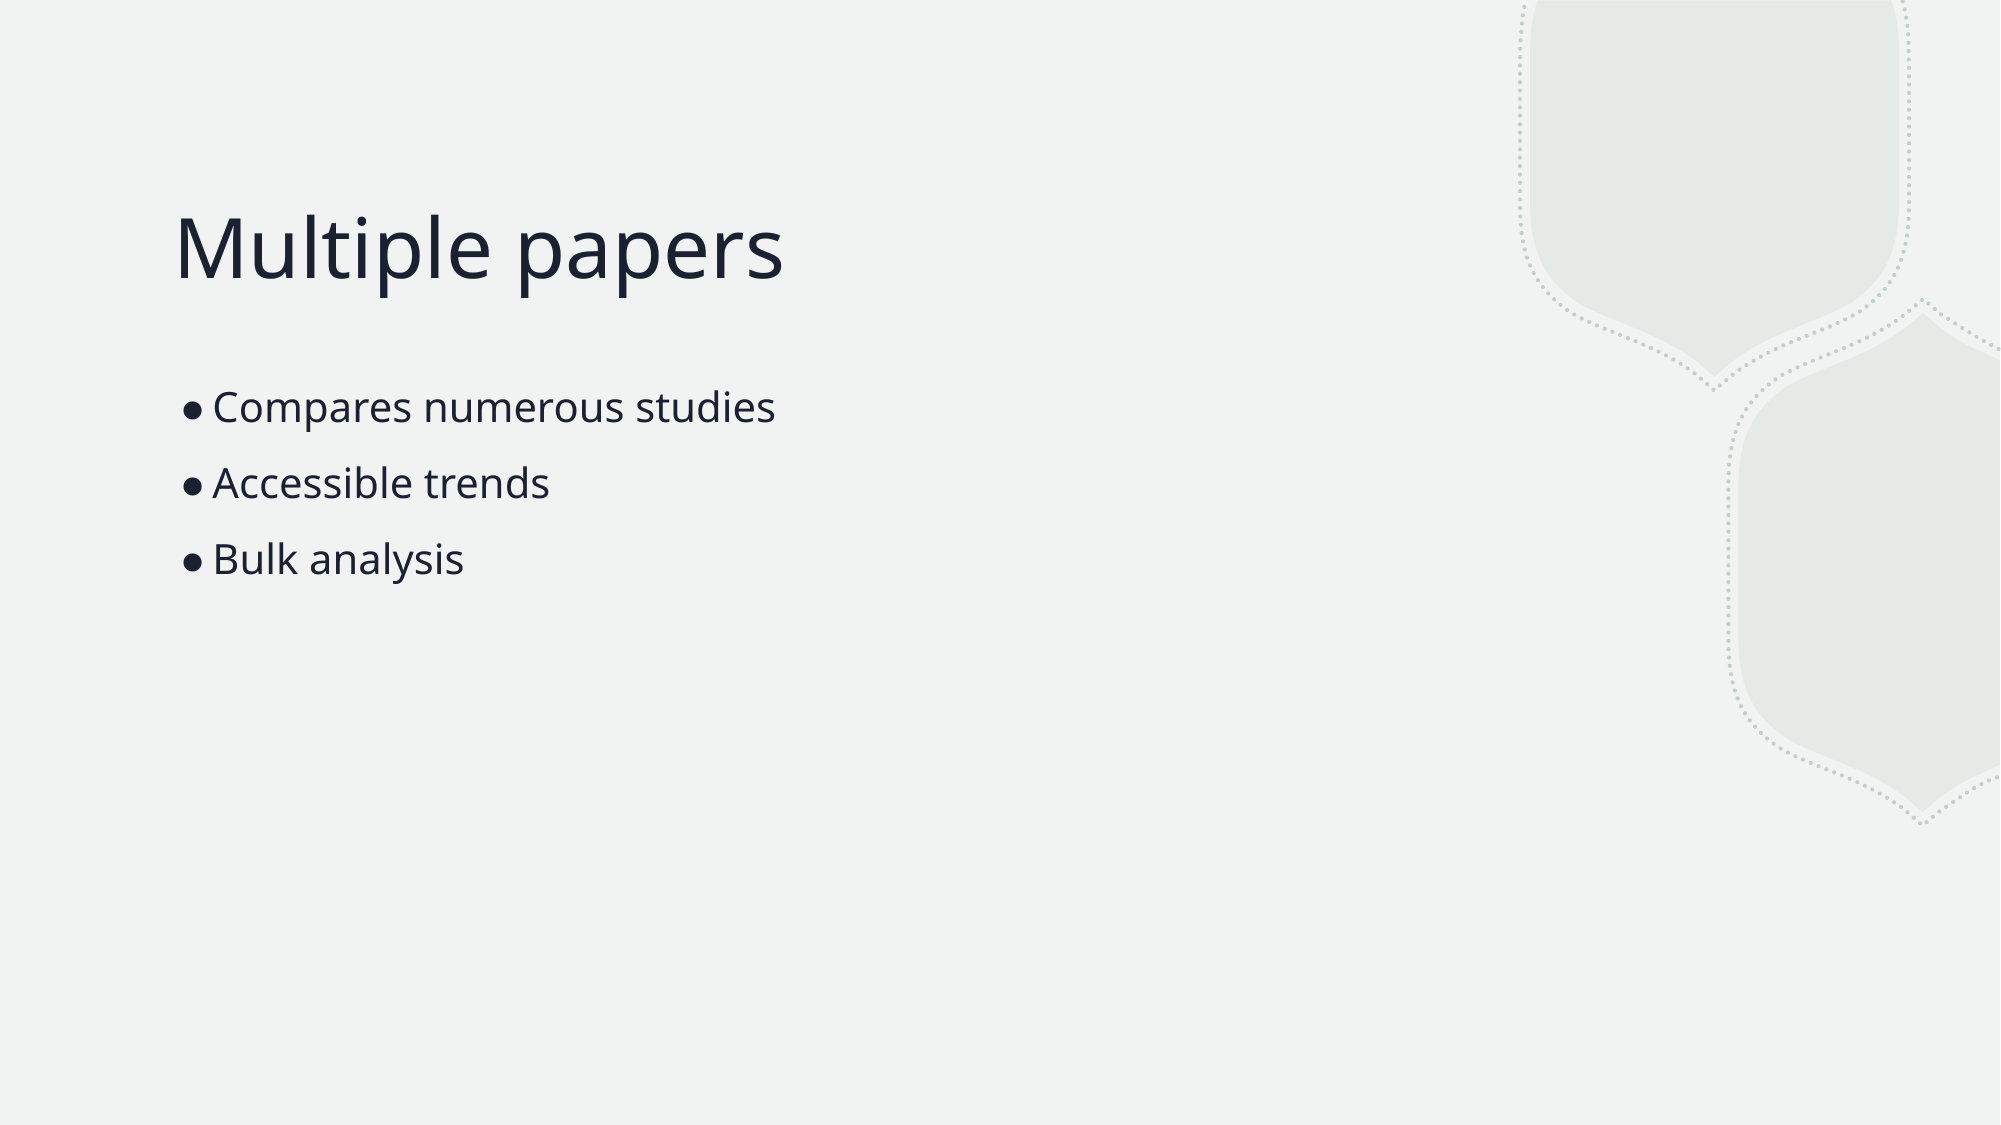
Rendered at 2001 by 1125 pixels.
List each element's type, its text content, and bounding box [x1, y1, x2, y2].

title Multiple papers [158, 157, 1648, 332]
list Compares numerous studies Accessible trends Bulk analysis [158, 368, 1648, 968]
